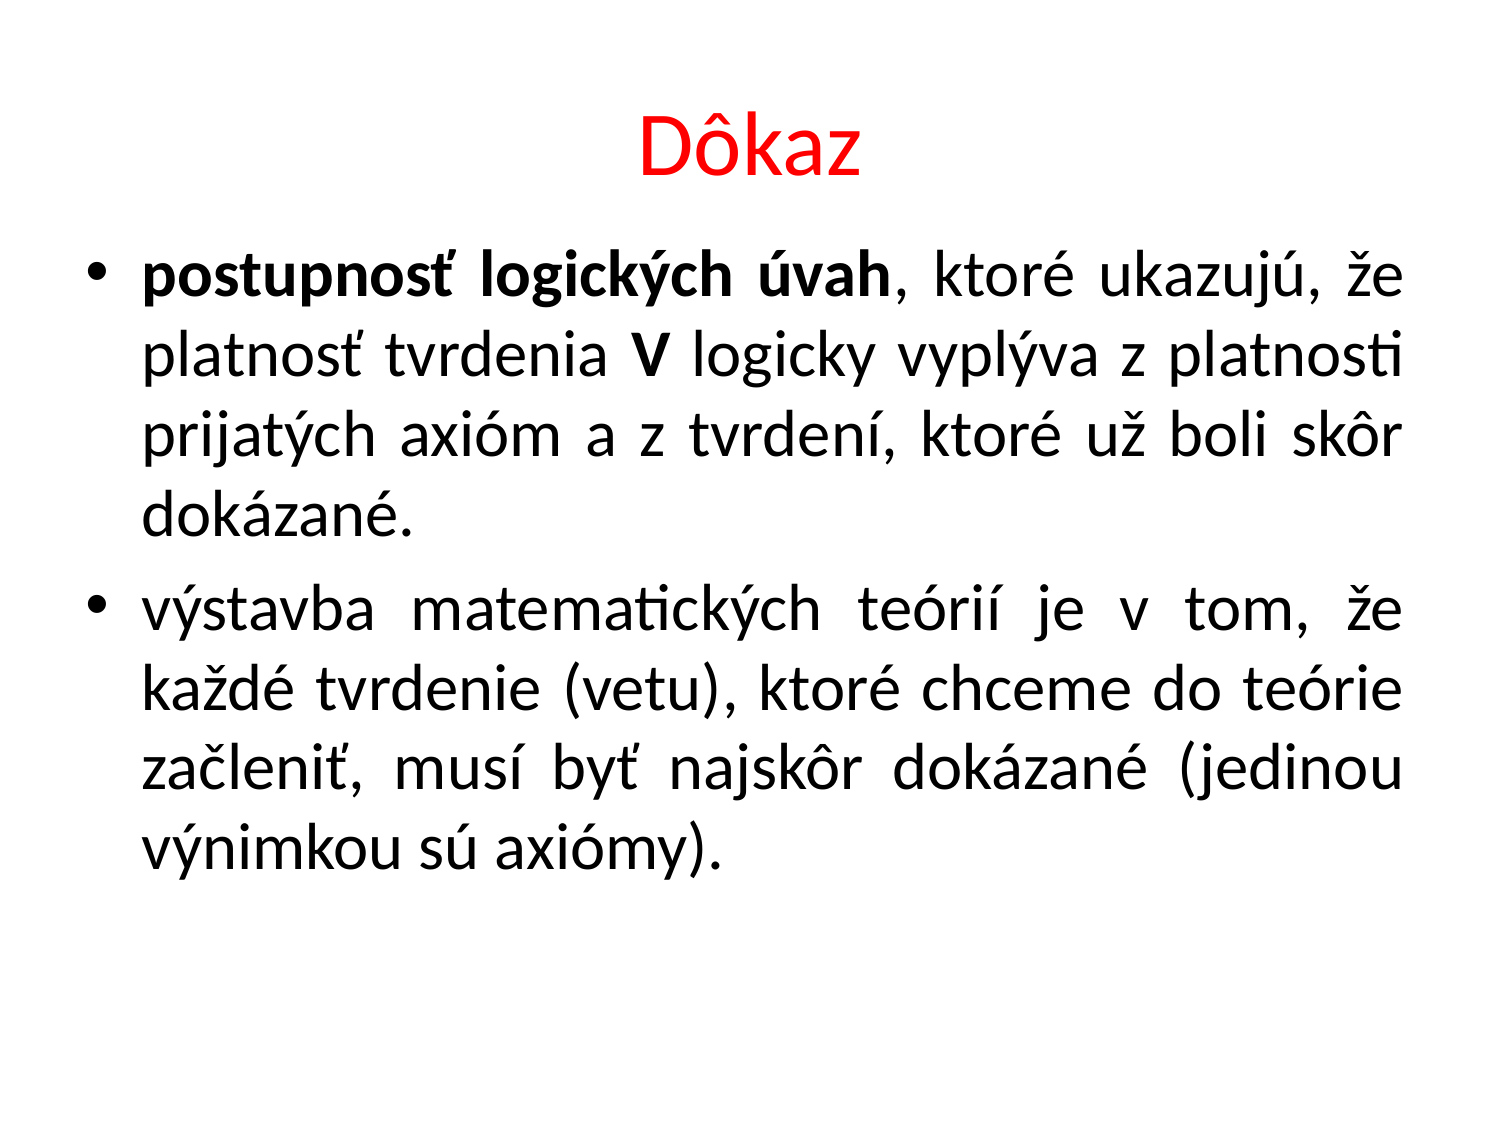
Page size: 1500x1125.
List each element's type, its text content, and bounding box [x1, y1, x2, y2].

list postupnosť logických úvah, ktoré ukazujú, že platnosť tvrdenia V logicky vyplýva z platnosti prijatých axióm a z tvrdení, ktoré už boli skôr dokázané. výstavba matematických teórií je v tom, že každé tvrdenie (vetu), ktoré chceme do teórie začleniť, musí byť najskôr dokázané (jedinou výnimkou sú axiómy). [70, 222, 1421, 1020]
title Dôkaz [75, 45, 1425, 233]
